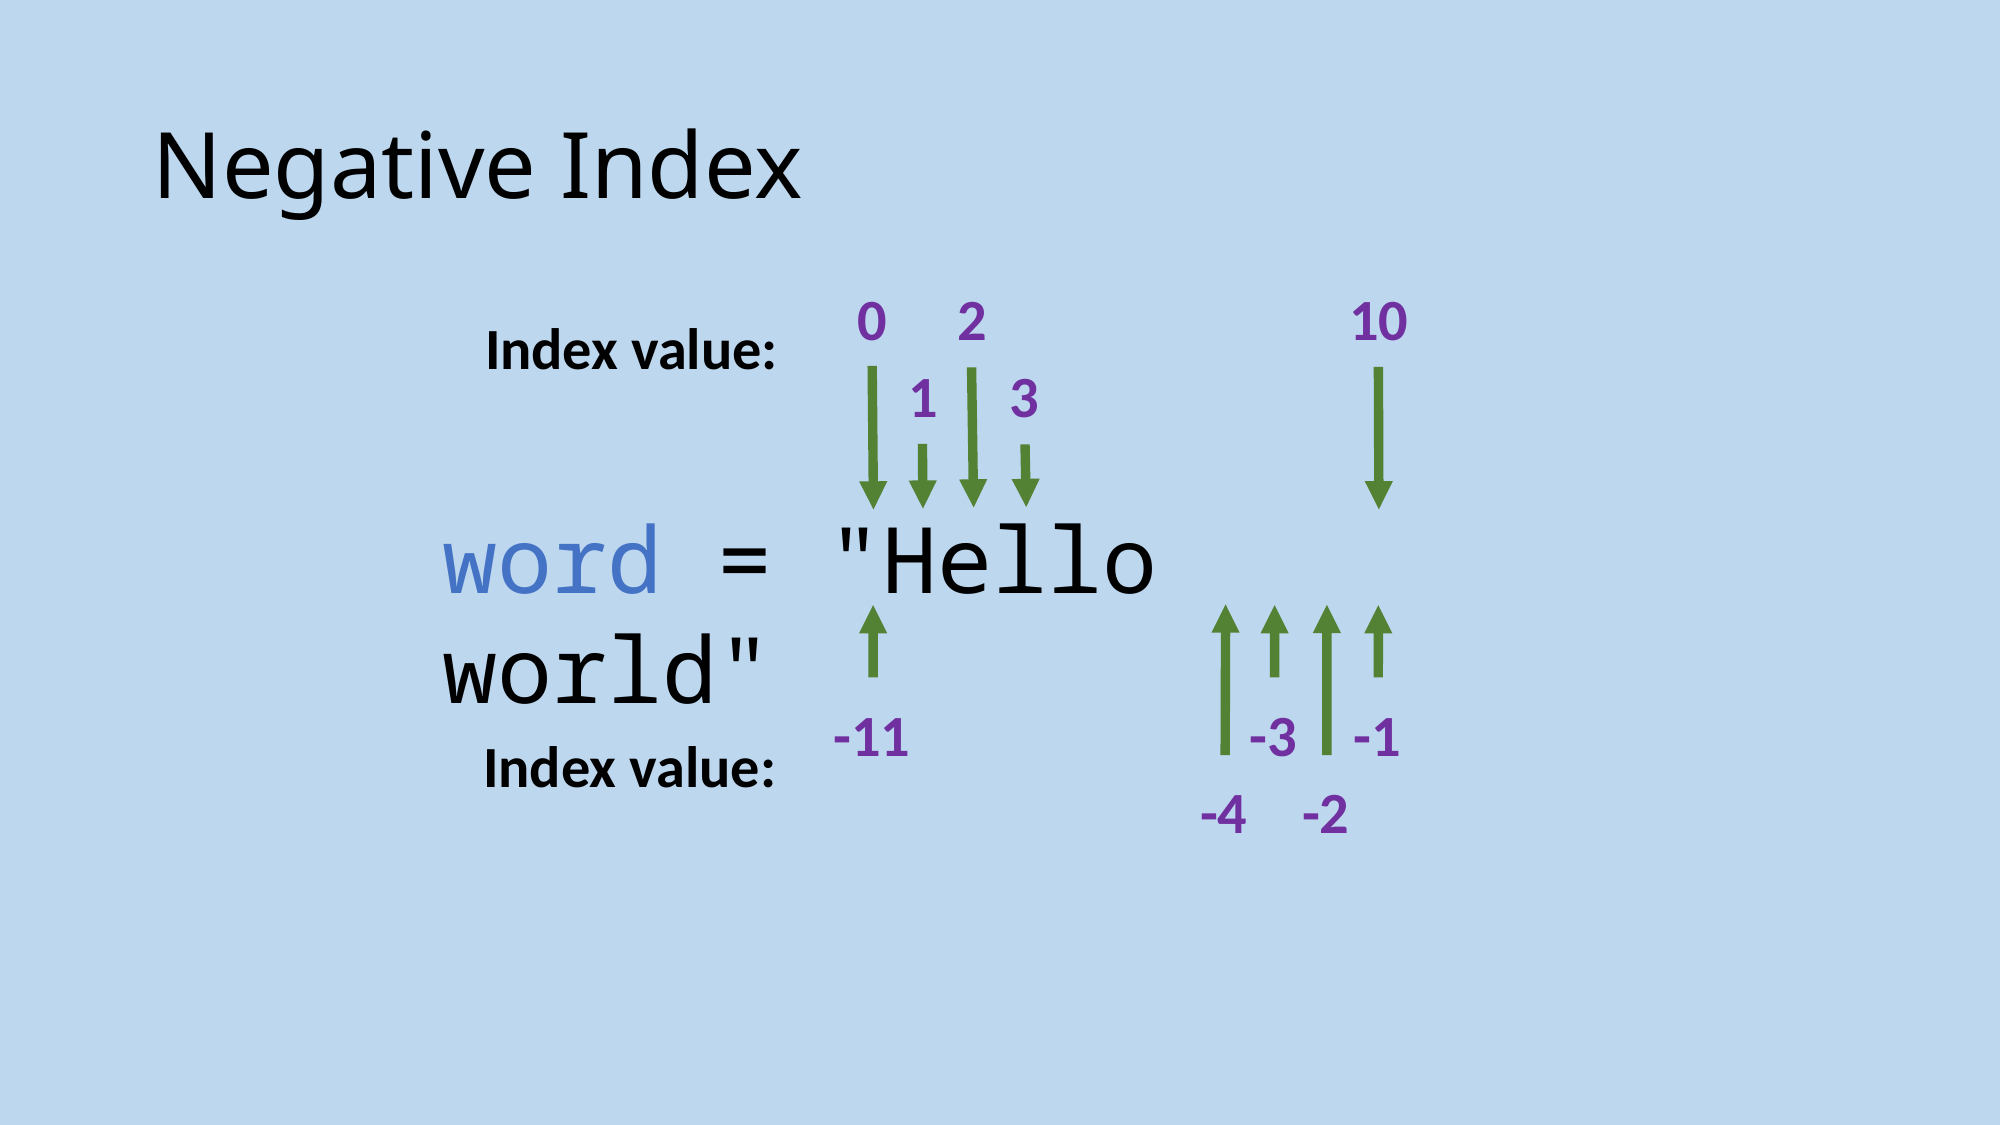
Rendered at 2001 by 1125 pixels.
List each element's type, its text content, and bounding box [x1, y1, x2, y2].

text_box -4 [1219, 604, 1232, 682]
text_box Index value: [468, 721, 796, 807]
text_box -4 [1149, 760, 1251, 860]
text_box Index value: [470, 303, 796, 389]
text_box -1 [1302, 682, 1452, 783]
text_box -3 [1268, 605, 1281, 678]
text_box -2 [1251, 760, 1401, 860]
text_box word = "Hello world" [428, 494, 1488, 730]
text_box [796, 266, 1454, 445]
title Negative Index [137, 59, 1863, 278]
text_box -11 [866, 605, 880, 678]
text_box -11 [797, 682, 947, 783]
text_box -2 [1320, 604, 1334, 682]
text_box -1 [1372, 605, 1385, 678]
text_box -3 [1198, 682, 1302, 783]
